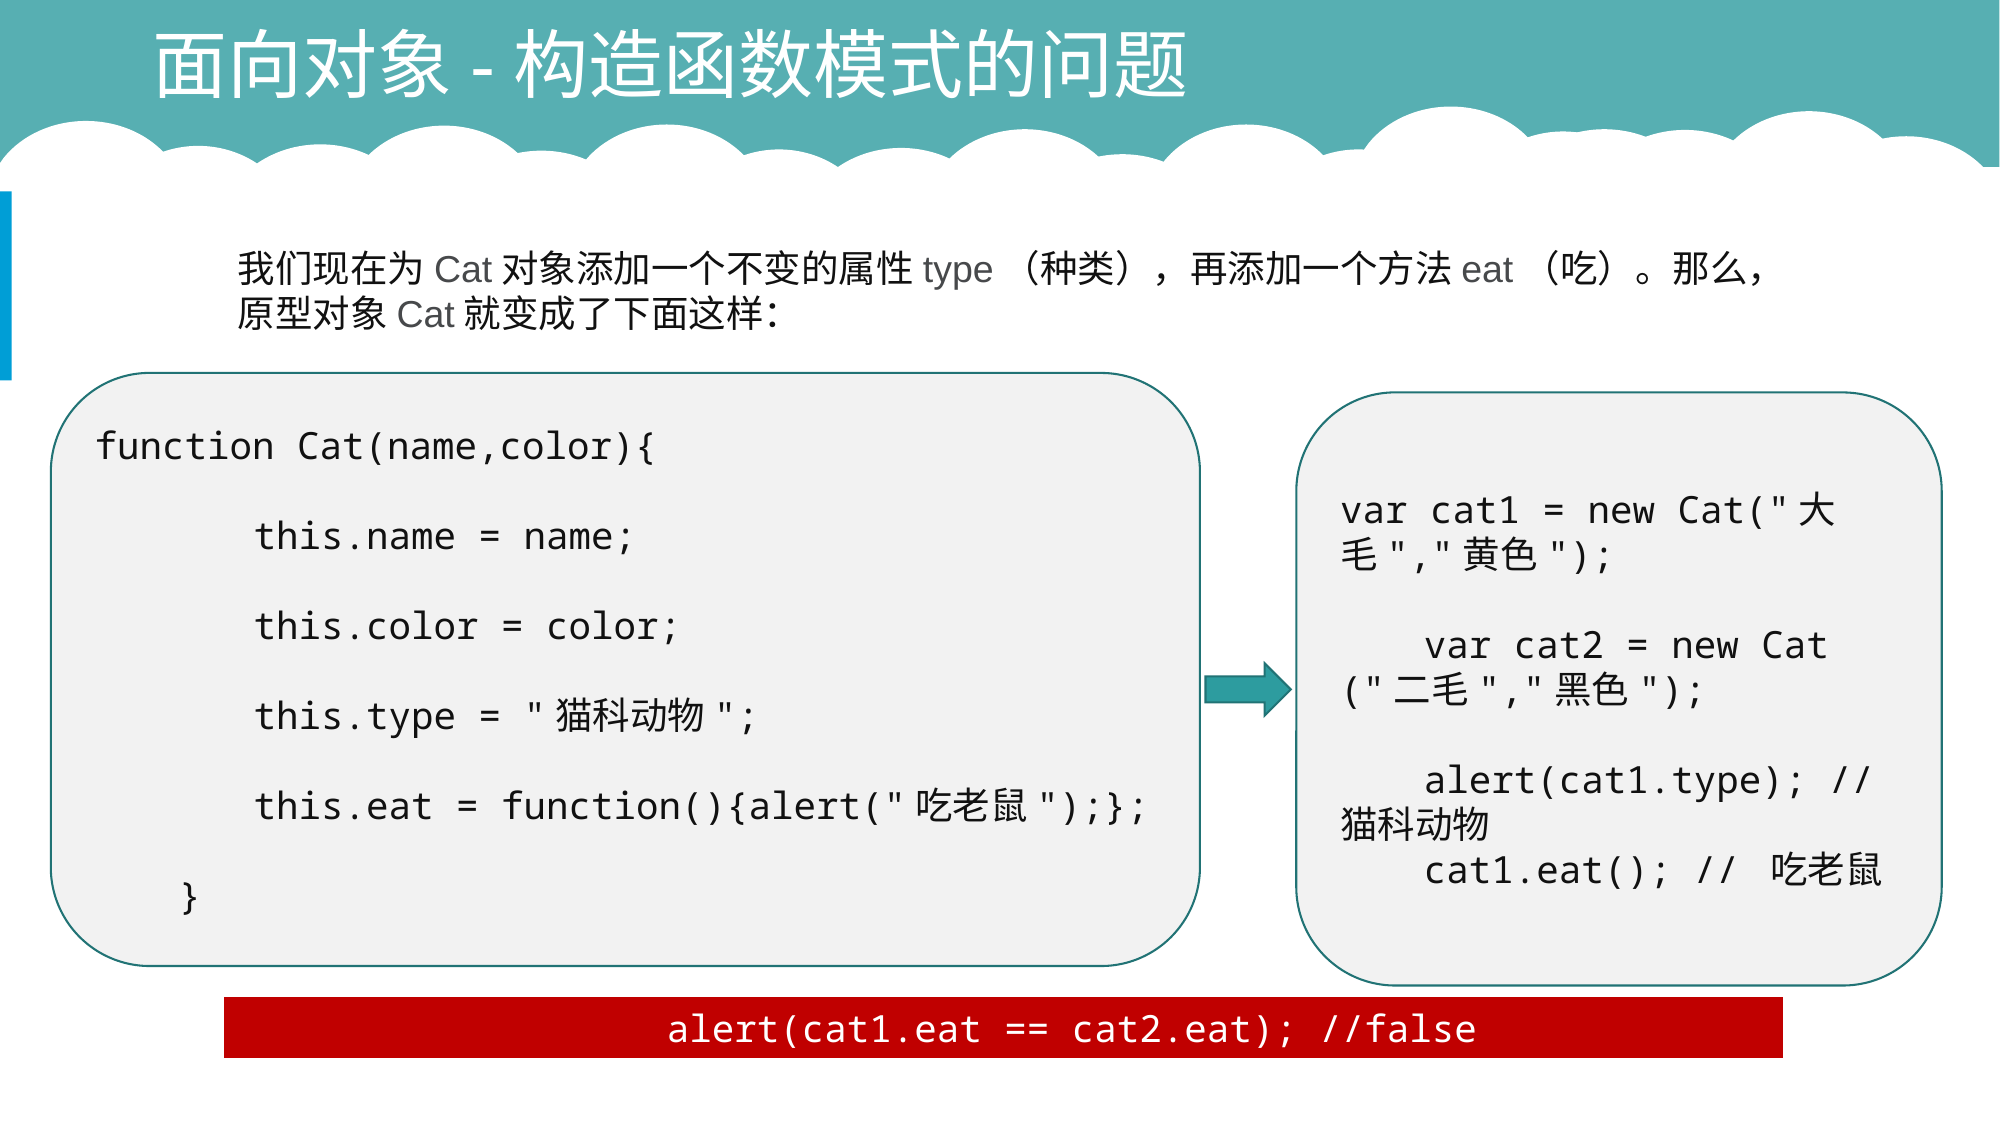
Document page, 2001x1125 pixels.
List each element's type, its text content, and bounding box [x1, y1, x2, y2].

text_box [1204, 660, 1293, 719]
text_box 我们现在为Cat对象添加一个不变的属性type（种类），再添加一个方法eat（吃）。那么，原型对象Cat就变成了下面这样： [222, 237, 1781, 343]
text_box alert(cat1.eat == cat2.eat); //false [224, 997, 1783, 1058]
text_box [0, 191, 12, 381]
title 面向对象-构造函数模式的问题 [137, 9, 1863, 129]
text_box var cat1 = new Cat("大毛","黄色"); var cat2 = new Cat ("二毛","黑色"); alert(cat1.type); // 猫科动物 cat1.eat(); // 吃老鼠 [1295, 391, 1943, 987]
text_box function Cat(name,color){ this.name = name; this.color = color; this.type = "猫科动物"; this.eat = function(){alert("吃老鼠");}; } [49, 371, 1201, 968]
